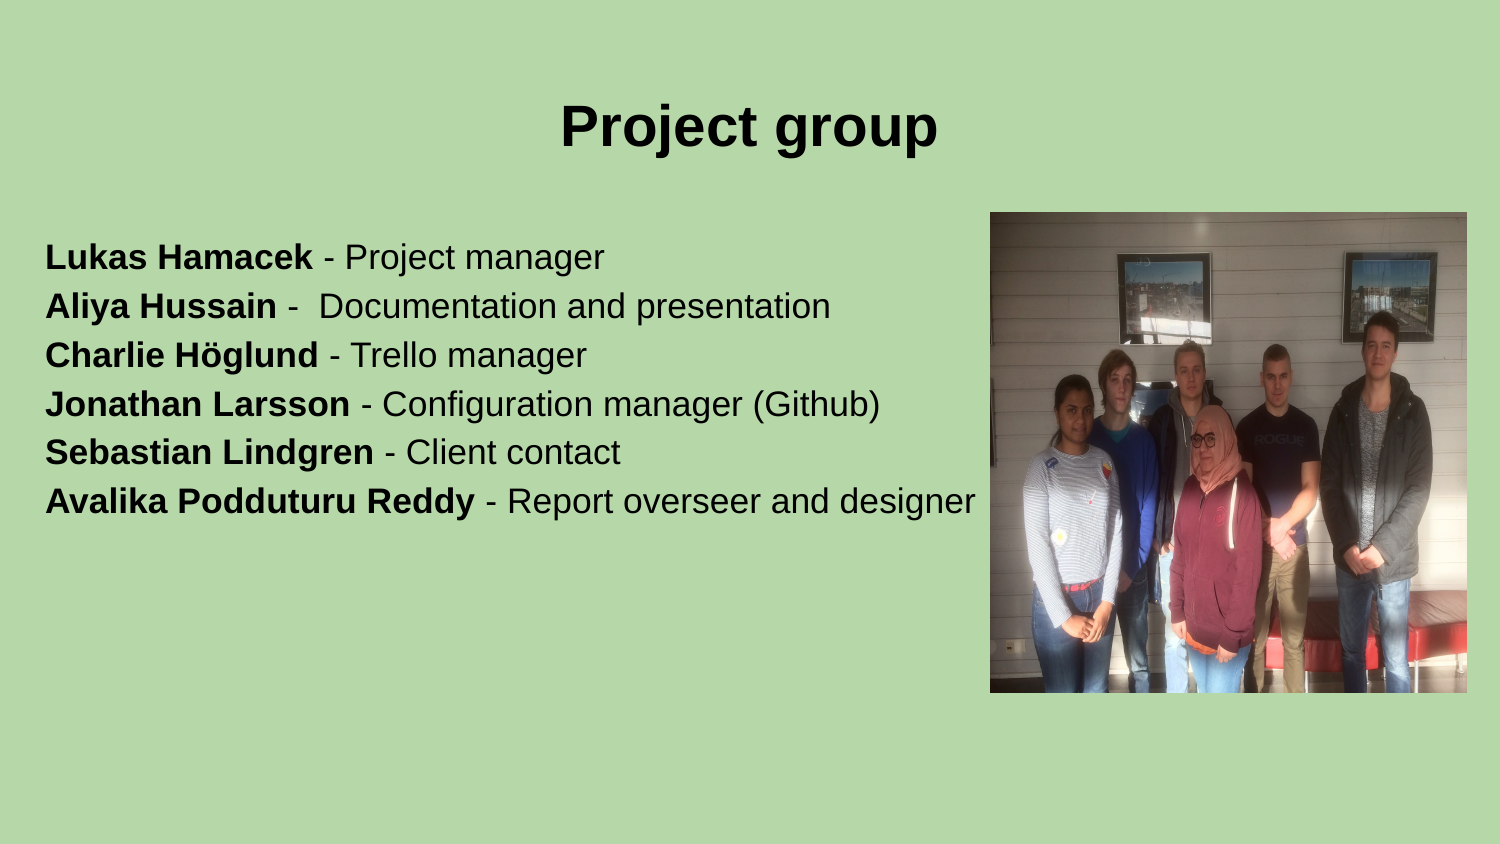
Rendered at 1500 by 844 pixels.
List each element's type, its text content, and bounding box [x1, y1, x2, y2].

title Project group [51, 72, 1449, 167]
picture [989, 212, 1467, 694]
list Lukas Hamacek - Project manager Aliya Hussain - Documentation and presentation Charlie Höglund - Trello manager Jonathan Larsson - Configuration manager (Github) Sebastian Lindgren - Client contact Avalika Podduturu Reddy - Report overseer and designer [30, 212, 1014, 773]
